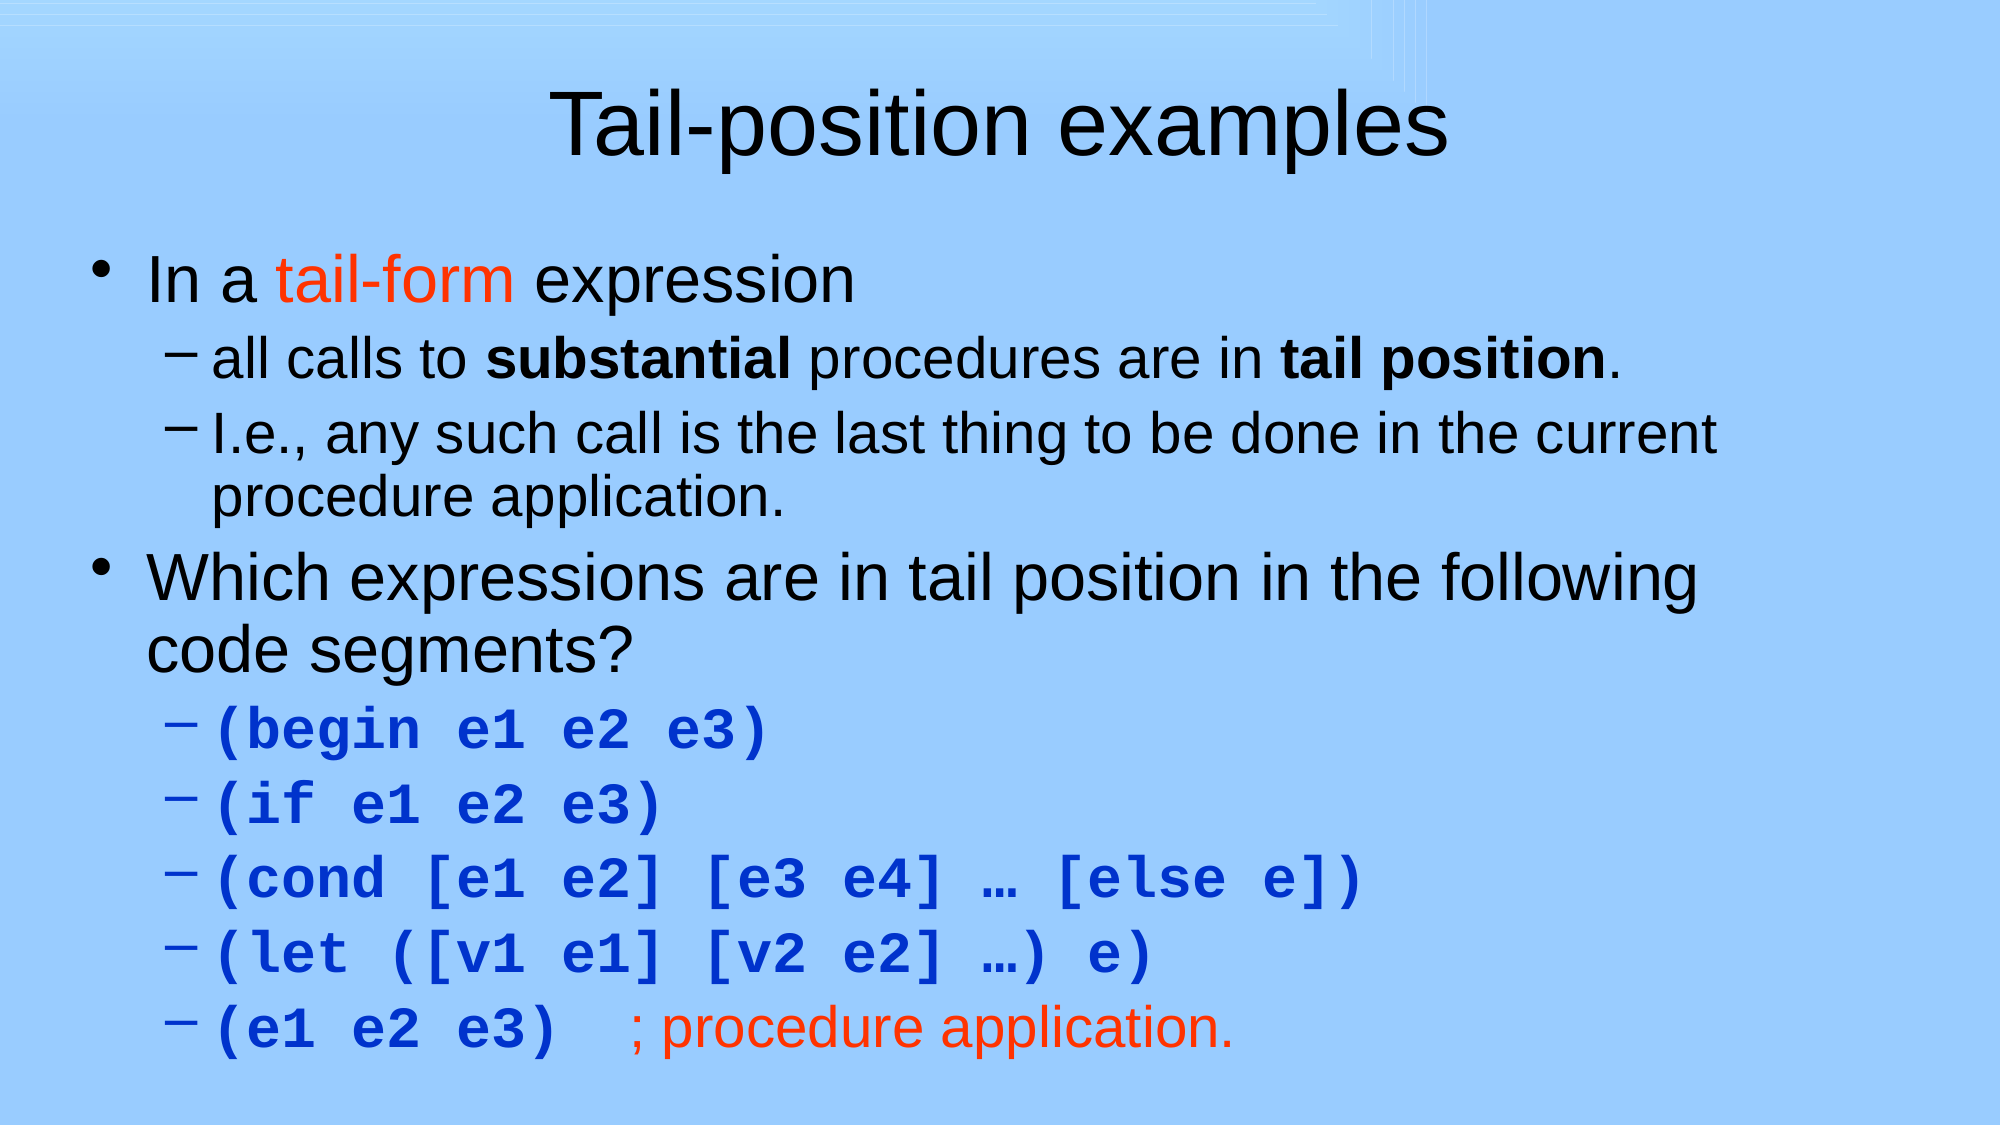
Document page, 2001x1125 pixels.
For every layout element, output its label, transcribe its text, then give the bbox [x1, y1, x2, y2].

title Tail-position examples [362, 49, 1638, 188]
list In a tail-form expression all calls to substantial procedures are in tail position. I.e., any such call is the last thing to be done in the current procedure application. Which expressions are in tail position in the following code segments? (begin e1 e2 e3) (if e1 e2 e3) (cond [e1 e2] [e3 e4] … [else e]) (let ([v1 e1] [v2 e2] …) e) (e1 e2 e3) ; procedure application. [74, 237, 1826, 1038]
